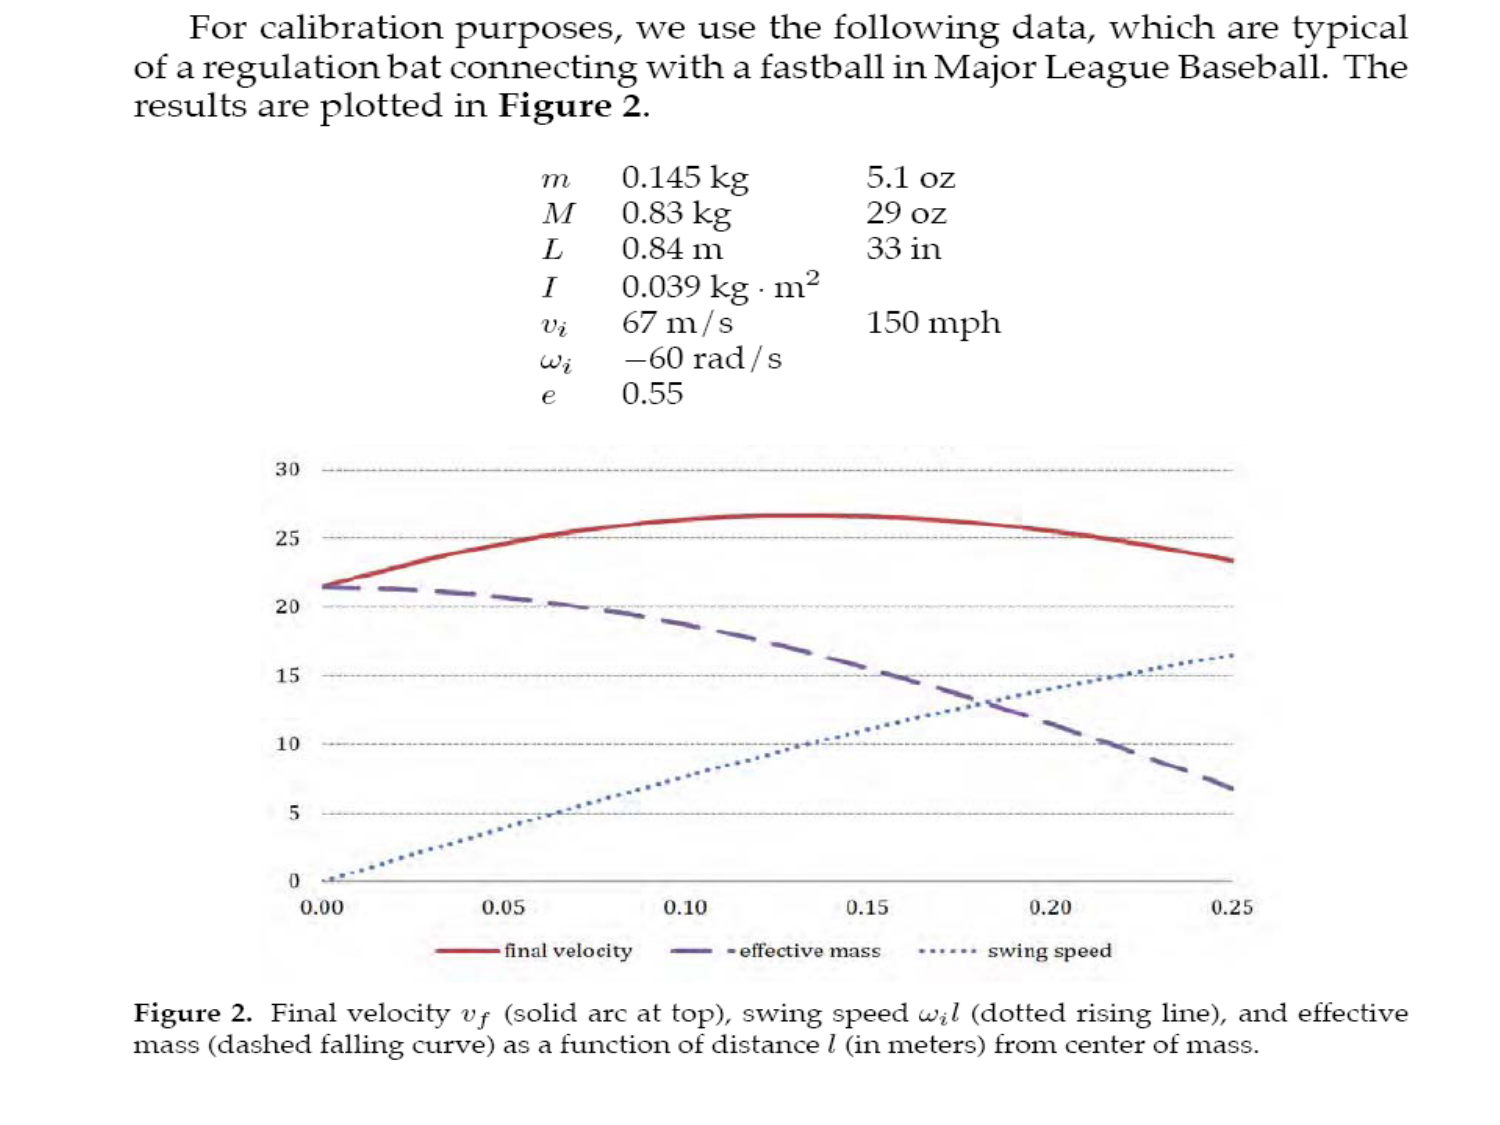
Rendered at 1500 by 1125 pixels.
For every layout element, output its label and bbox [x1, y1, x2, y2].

picture [100, 0, 1423, 1071]
